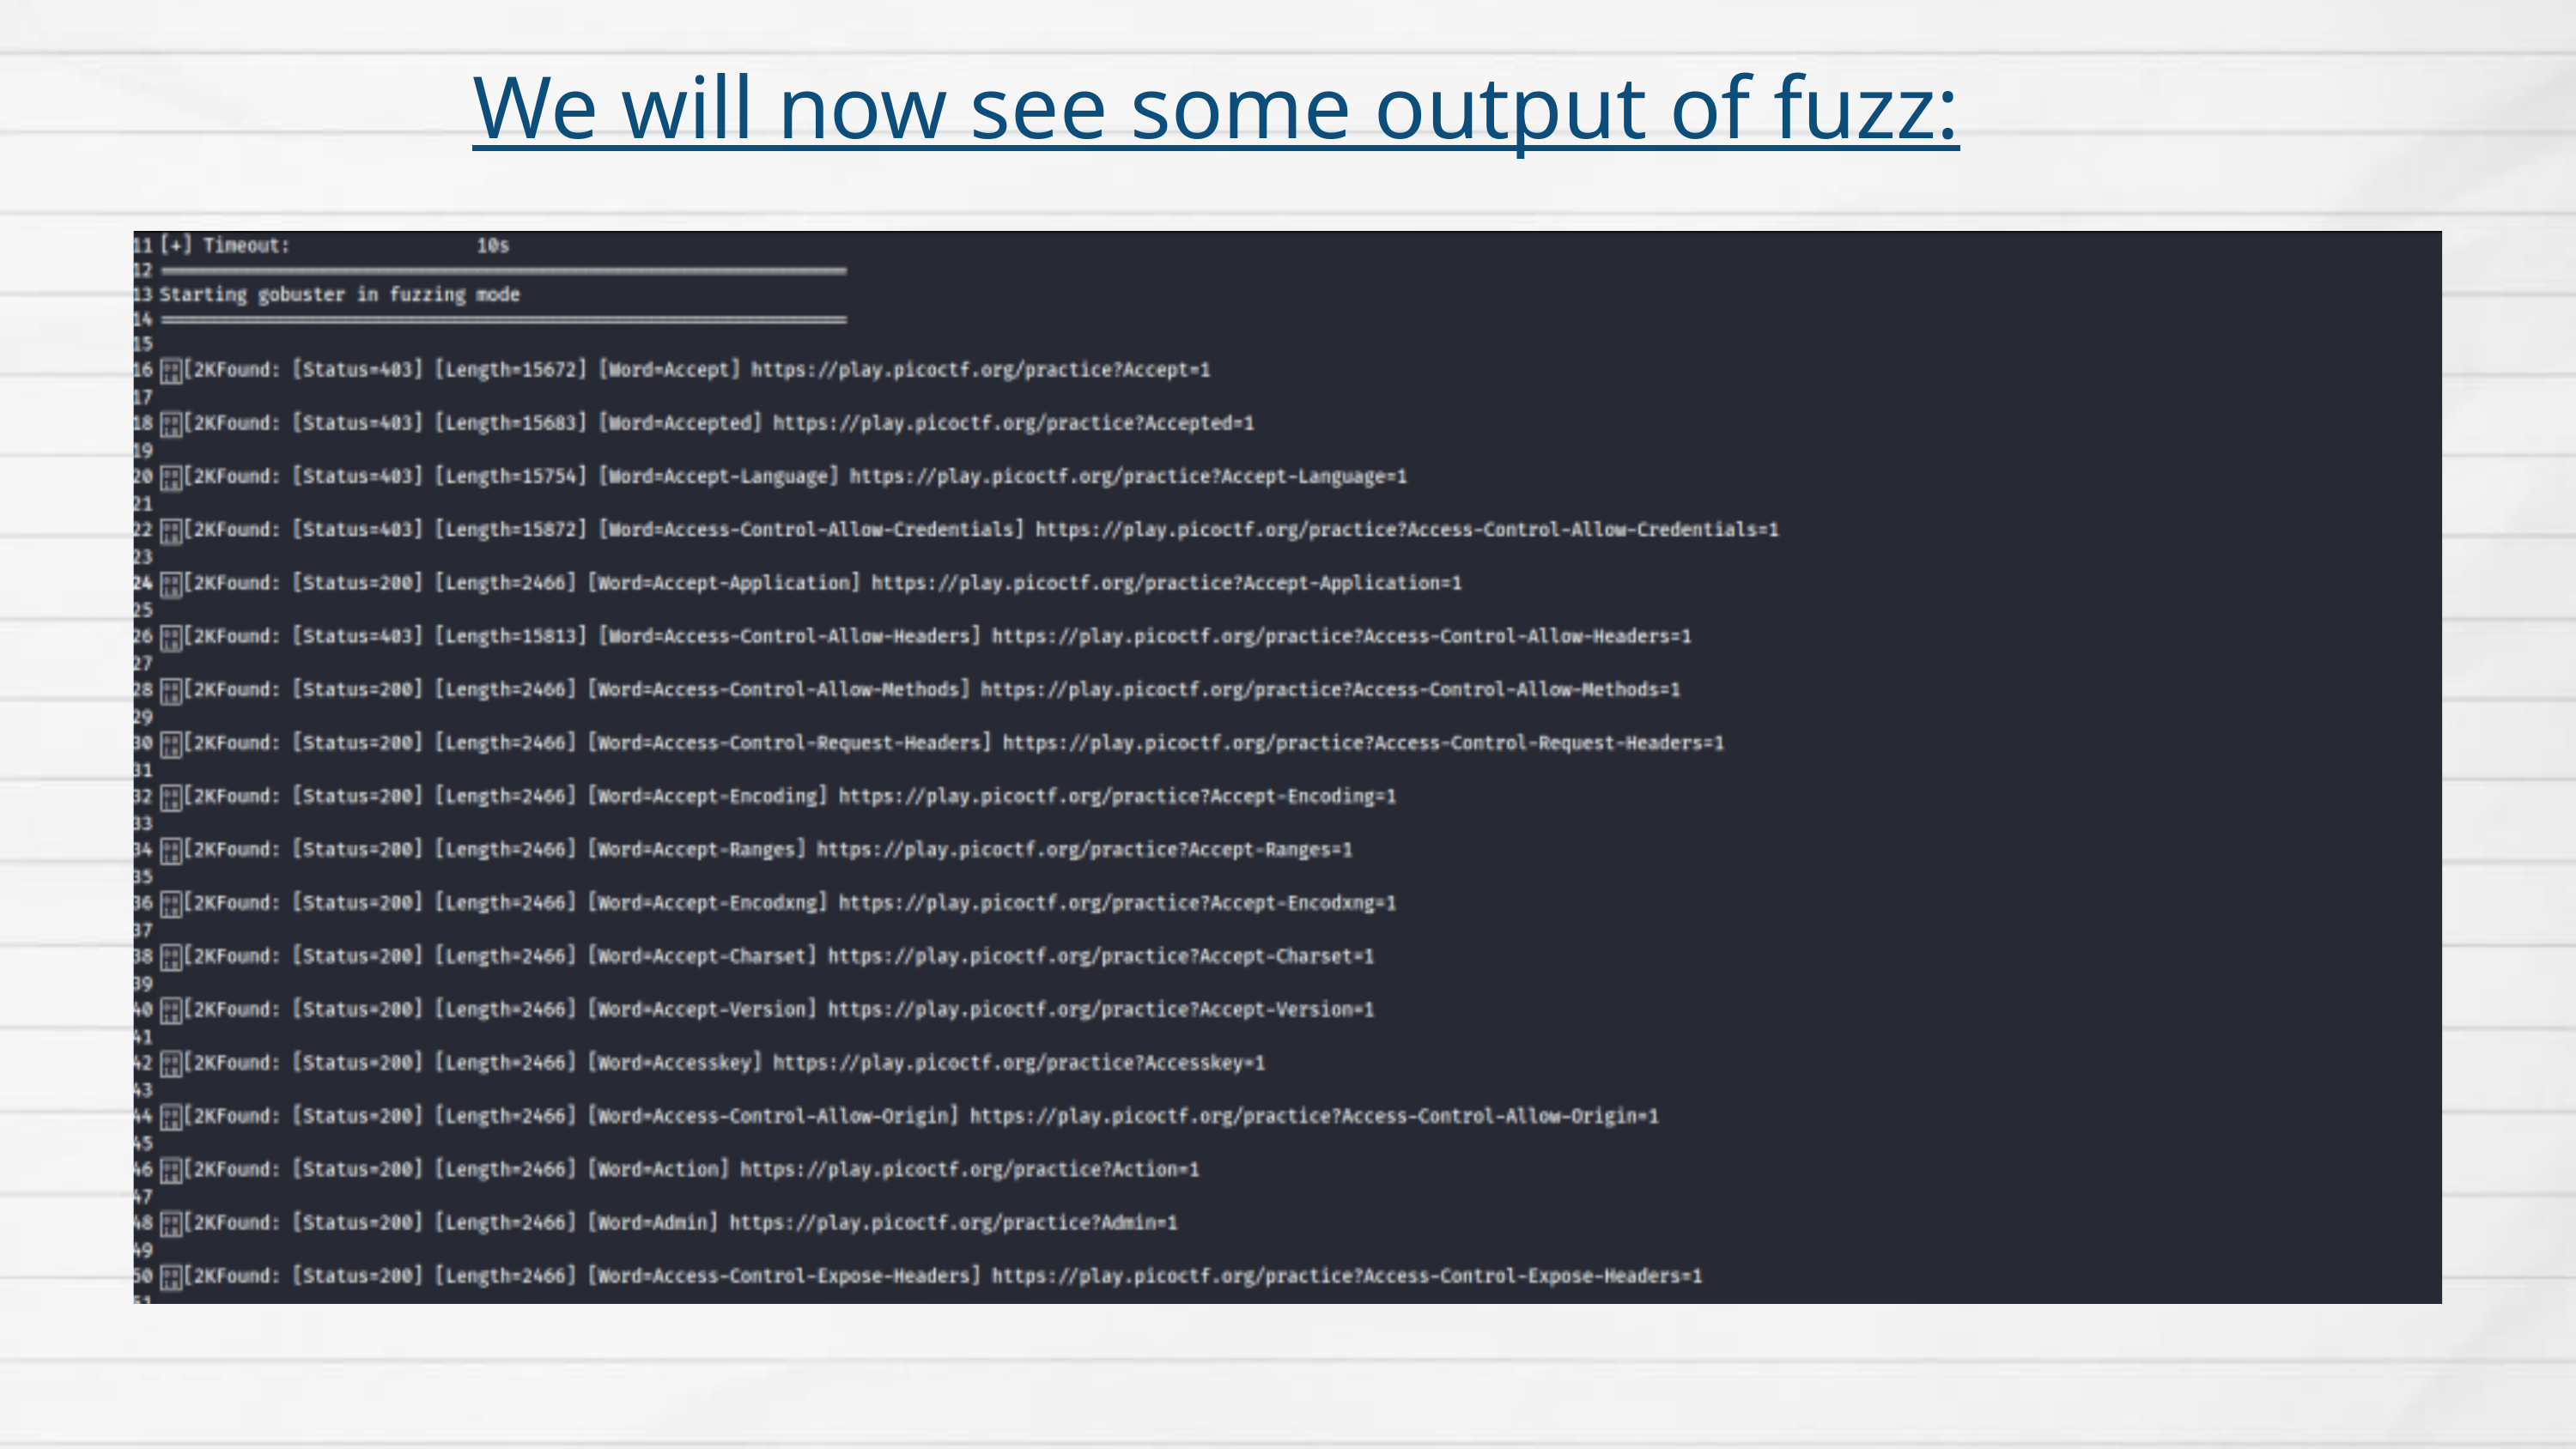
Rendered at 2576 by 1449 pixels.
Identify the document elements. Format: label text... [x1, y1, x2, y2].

text_box We will now see some output of fuzz: [94, 34, 2339, 155]
text_box [133, 231, 2443, 1304]
text_box [0, 0, 2576, 1449]
